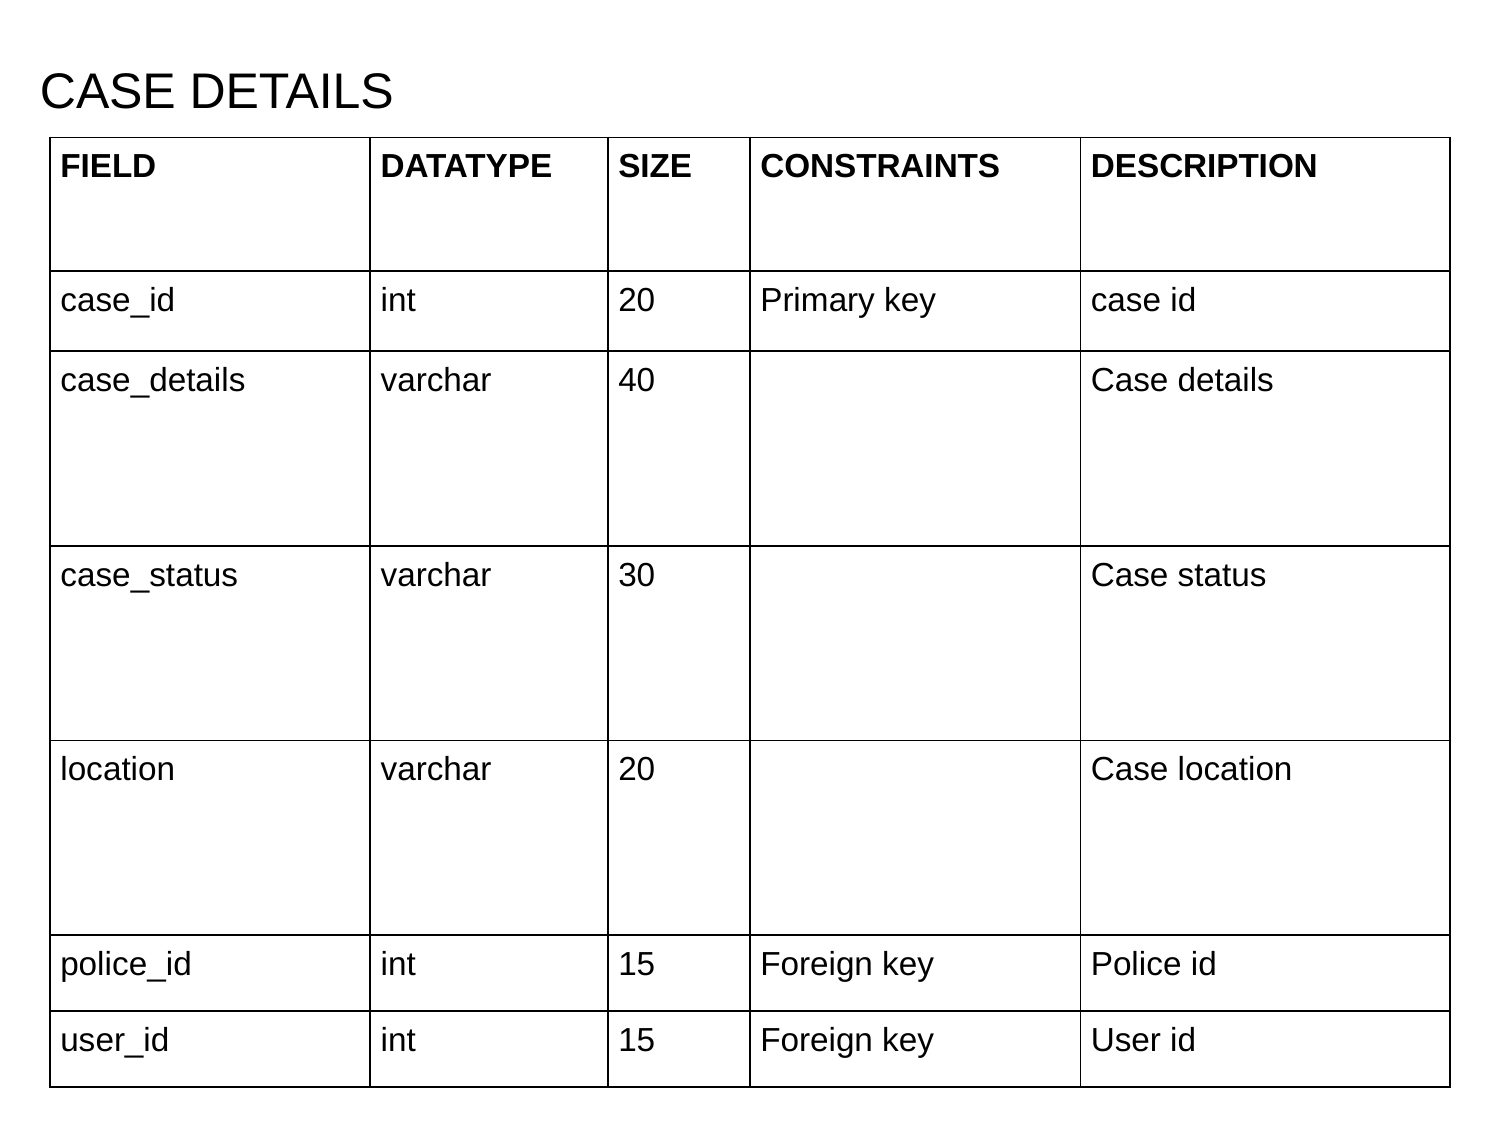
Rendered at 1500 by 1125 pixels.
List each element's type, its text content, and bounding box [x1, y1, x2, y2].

table_cell int [371, 1012, 607, 1086]
table_header CONSTRAINTS [751, 138, 1080, 270]
table_cell 15 [609, 936, 749, 1010]
table_cell 15 [609, 1012, 749, 1086]
table_cell [751, 547, 1080, 740]
table_header FIELD [51, 262, 369, 270]
table_cell case_id [51, 272, 369, 350]
table_cell case_status [51, 547, 369, 740]
table_cell [751, 352, 1080, 545]
table_header DATATYPE [371, 262, 607, 270]
text_box CASE DETAILS [24, 51, 752, 262]
table_cell [751, 741, 1080, 934]
table_cell varchar [371, 741, 607, 934]
table_cell varchar [371, 352, 607, 545]
table_cell 40 [609, 352, 749, 545]
table_cell case_details [51, 352, 369, 545]
table_cell int [371, 272, 607, 350]
table_cell case id [1081, 272, 1449, 350]
table_cell police_id [51, 936, 369, 1010]
table_cell Foreign key [751, 1012, 1080, 1086]
table_cell varchar [371, 547, 607, 740]
table_cell 20 [609, 741, 749, 934]
table_cell Police id [1081, 936, 1449, 1010]
table_header DESCRIPTION [1081, 138, 1449, 270]
table_header SIZE [609, 262, 749, 270]
table_cell 30 [609, 547, 749, 740]
table_cell Case location [1081, 741, 1449, 934]
table_cell 20 [609, 272, 749, 350]
table_cell Case status [1081, 547, 1449, 740]
table_cell int [371, 936, 607, 1010]
table_cell user_id [51, 1012, 369, 1086]
table_cell Case details [1081, 352, 1449, 545]
table_cell User id [1081, 1012, 1449, 1086]
table_cell Primary key [751, 272, 1080, 350]
table_cell Foreign key [751, 936, 1080, 1010]
table_cell location [51, 741, 369, 934]
